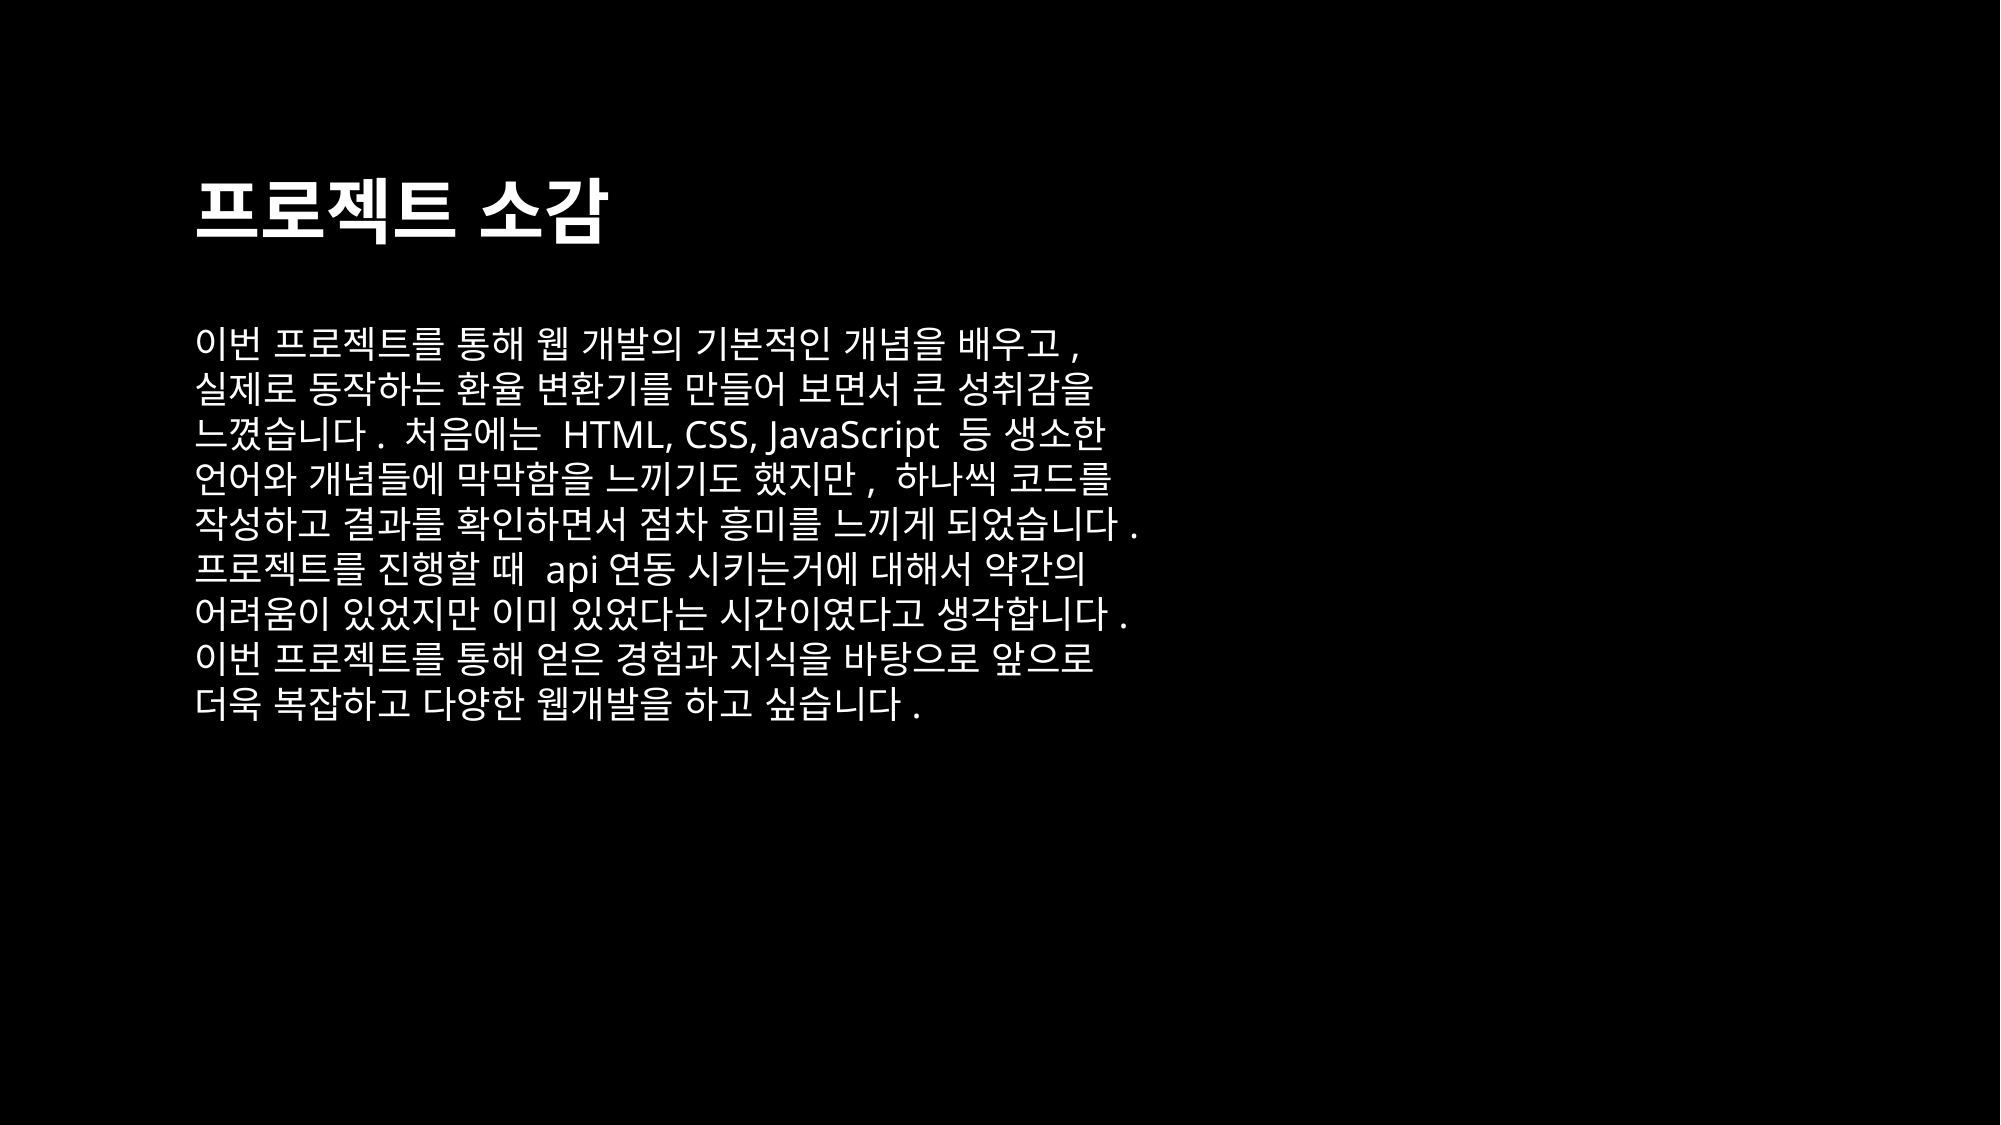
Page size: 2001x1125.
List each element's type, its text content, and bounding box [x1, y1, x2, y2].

text_box 이번 프로젝트를 통해 웹 개발의 기본적인 개념을 배우고, 실제로 동작하는 환율 변환기를 만들어 보면서 큰 성취감을 느꼈습니다. 처음에는 HTML, CSS, JavaScript 등 생소한 언어와 개념들에 막막함을 느끼기도 했지만, 하나씩 코드를 작성하고 결과를 확인하면서 점차 흥미를 느끼게 되었습니다. 프로젝트를 진행할 때 api연동 시키는거에 대해서 약간의 어려움이 있었지만 이미 있었다는 시간이였다고 생각합니다. 이번 프로젝트를 통해 얻은 경험과 지식을 바탕으로 앞으로 더욱 복잡하고 다양한 웹개발을 하고 싶습니다. [179, 314, 1180, 734]
text_box 프로젝트 소감 [179, 158, 857, 260]
